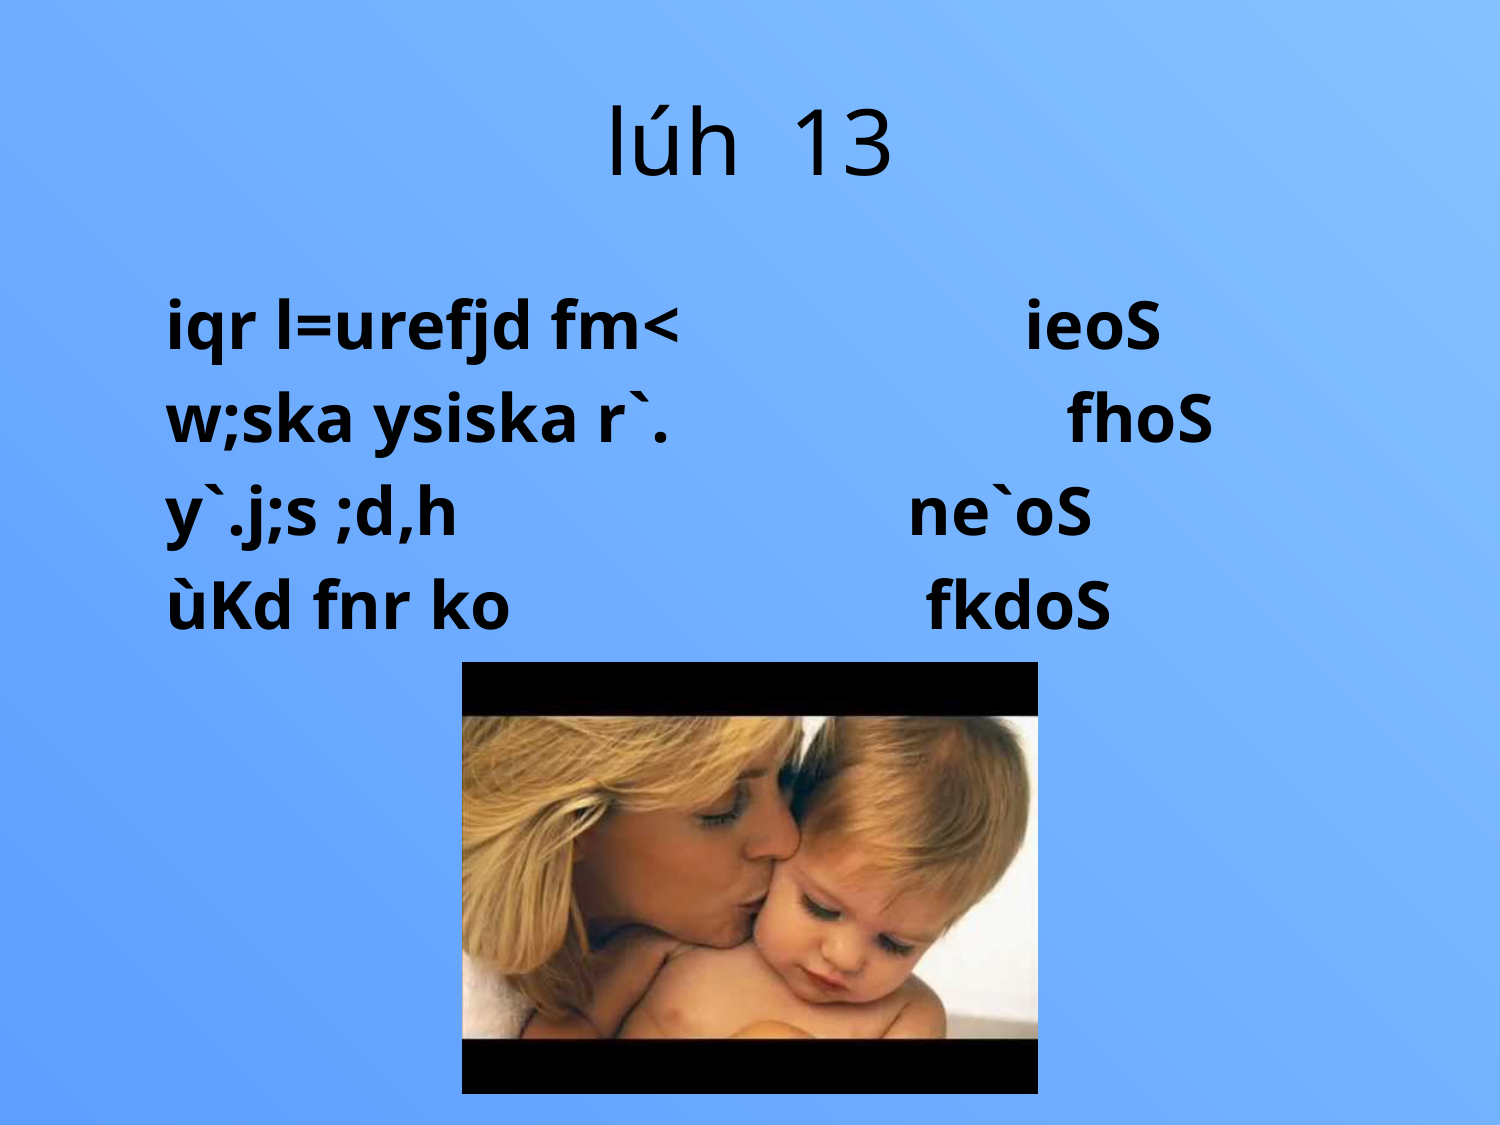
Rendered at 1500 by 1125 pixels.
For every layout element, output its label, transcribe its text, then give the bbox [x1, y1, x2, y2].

list iqr l=urefjd fm< ieoS w;ska ysiska r`. fhoS y`.j;s ;d,h ne`oS ùKd fnr ko fkdoS [150, 275, 1425, 1005]
picture [462, 662, 1038, 1094]
title lúh 13 [75, 45, 1425, 233]
